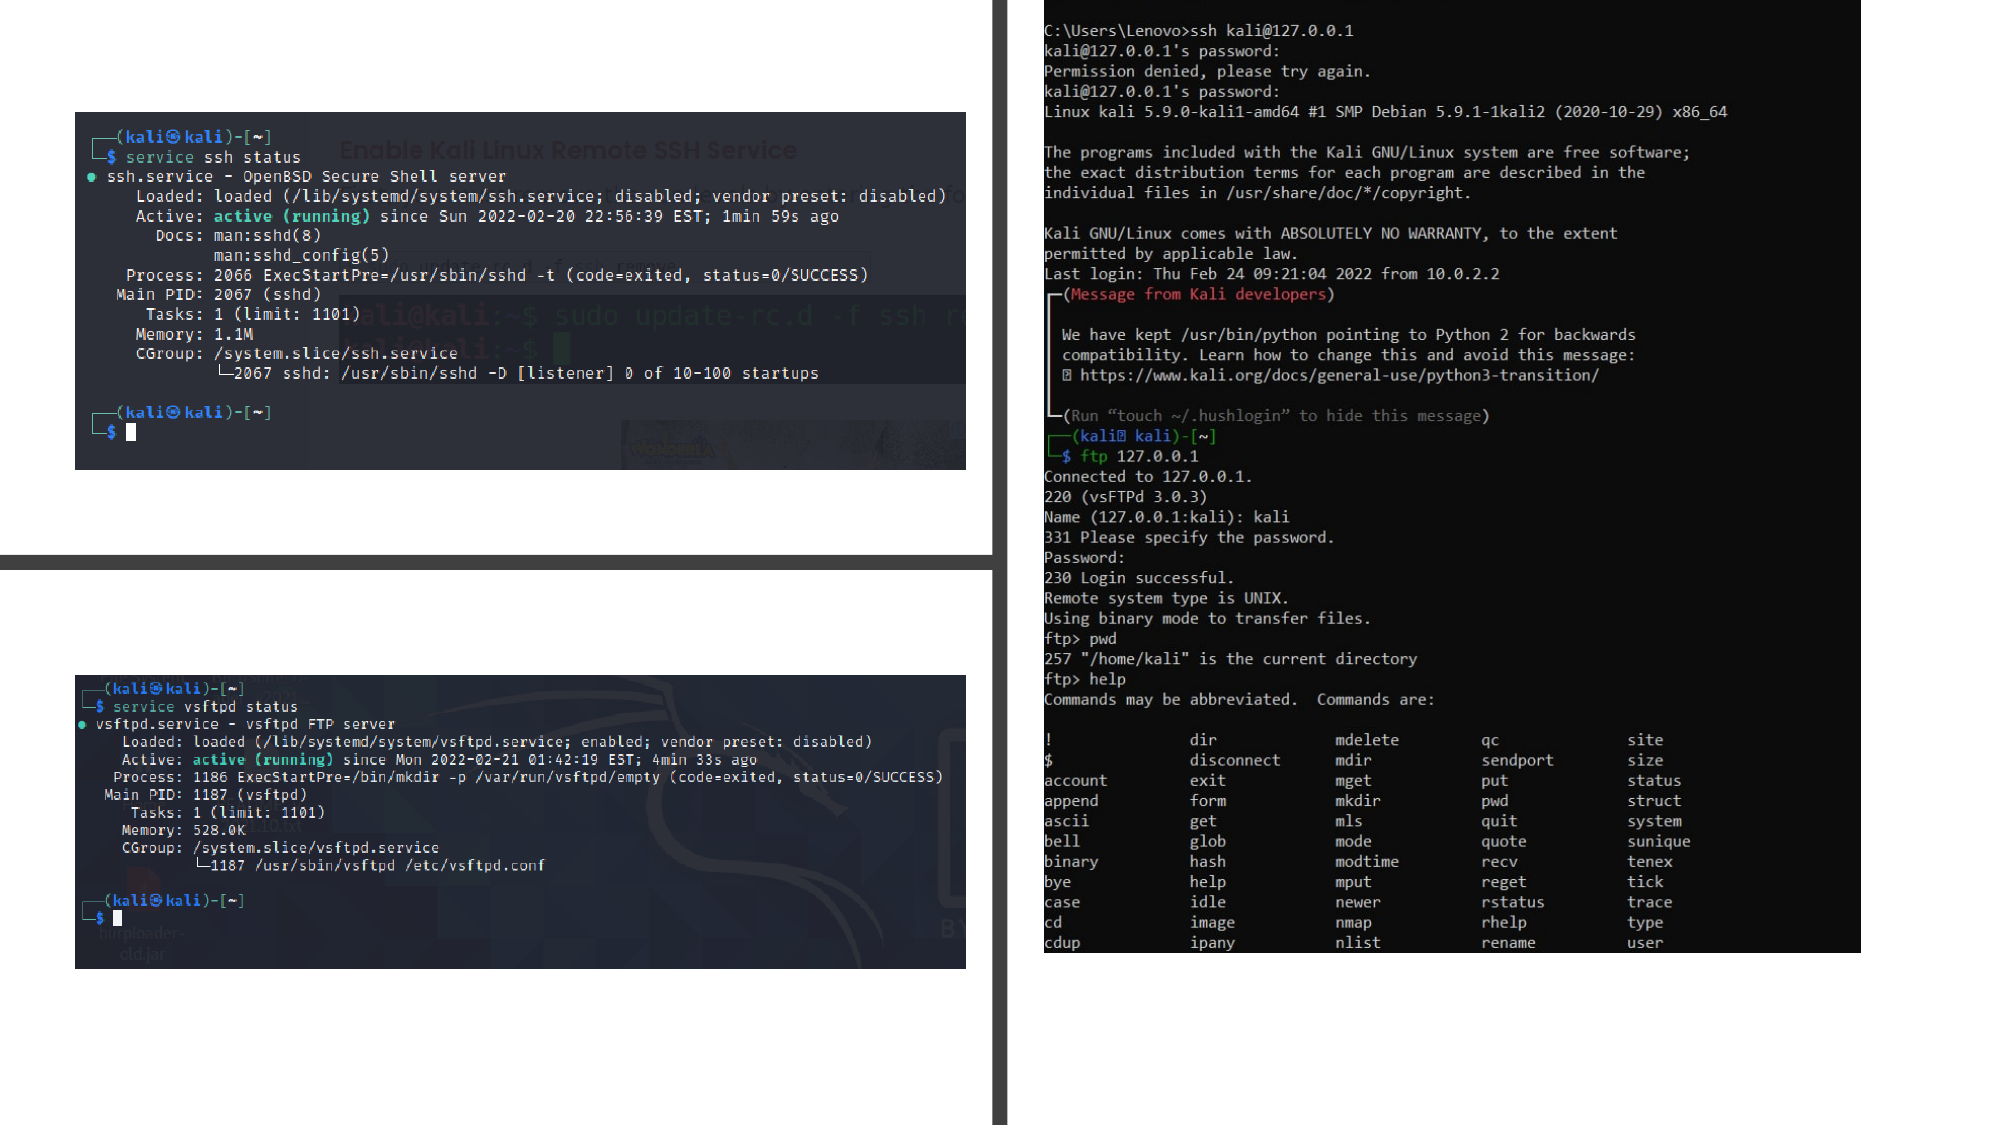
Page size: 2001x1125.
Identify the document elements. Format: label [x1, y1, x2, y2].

picture [1044, 0, 1861, 953]
text_box [991, 0, 1008, 1125]
picture [74, 675, 966, 969]
text_box [0, 554, 1006, 571]
picture [74, 112, 966, 470]
